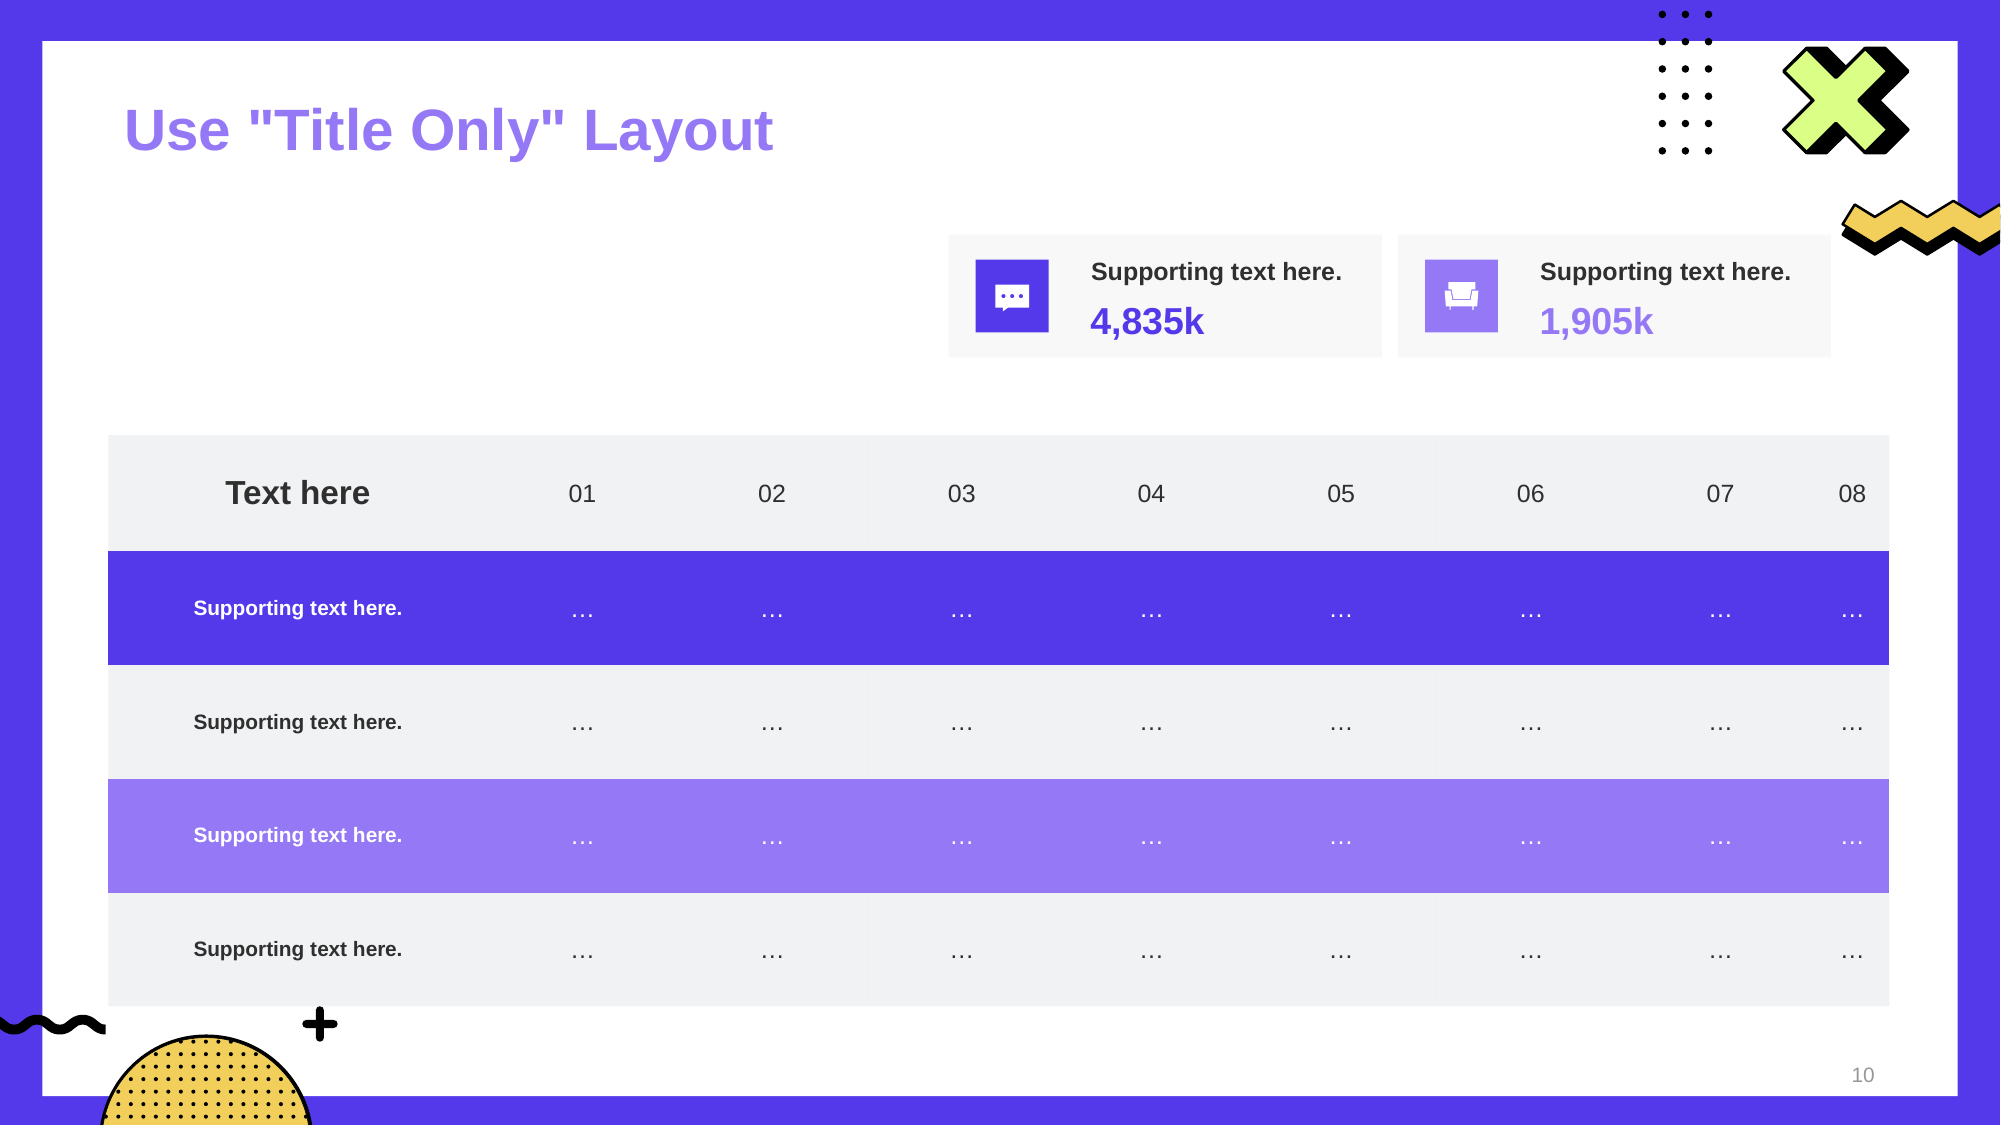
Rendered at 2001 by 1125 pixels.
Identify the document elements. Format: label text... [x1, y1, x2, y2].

table_cell … [677, 779, 867, 893]
table_header 01 [488, 435, 677, 551]
table_cell … [1246, 665, 1436, 779]
table_header 06 [1436, 435, 1626, 551]
table_cell … [1815, 665, 1889, 779]
table_cell … [1246, 779, 1436, 893]
table_header 08 [1815, 435, 1889, 551]
table_header 03 [867, 435, 1057, 551]
table_cell Supporting text here. [108, 893, 488, 1006]
table_cell … [1057, 551, 1246, 665]
table_cell … [488, 551, 677, 665]
table_cell … [1815, 893, 1889, 1006]
table_cell … [488, 779, 677, 893]
table_cell … [1626, 779, 1815, 893]
table_cell … [1057, 893, 1246, 1006]
table_cell … [488, 893, 677, 1006]
slide_number 10 [1452, 1056, 1890, 1092]
table_cell … [488, 665, 677, 779]
table_header 04 [1057, 435, 1246, 551]
table_cell … [1436, 551, 1626, 665]
table_cell … [1057, 665, 1246, 779]
table_cell Supporting text here. [108, 665, 488, 779]
table_cell … [867, 779, 1057, 893]
table_cell … [1815, 779, 1889, 893]
table_cell Supporting text here. [108, 779, 488, 893]
table_cell … [1626, 551, 1815, 665]
table_cell … [1246, 893, 1436, 1006]
table_header Text here [108, 435, 488, 551]
table_cell … [1246, 551, 1436, 665]
table_cell … [867, 893, 1057, 1006]
table_cell … [1436, 893, 1626, 1006]
table_cell … [677, 893, 867, 1006]
table_cell … [1626, 665, 1815, 779]
table_cell … [677, 551, 867, 665]
table_cell … [1626, 893, 1815, 1006]
table_cell … [1436, 665, 1626, 779]
text_box Use "Title Only" Layout [109, 2, 1891, 171]
table_cell … [1815, 551, 1889, 665]
table_cell Supporting text here. [108, 551, 488, 665]
table_header 05 [1246, 435, 1436, 551]
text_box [948, 234, 1832, 358]
table_cell … [867, 551, 1057, 665]
table_header 07 [1626, 435, 1815, 551]
table_cell … [867, 665, 1057, 779]
table_cell … [677, 665, 867, 779]
table_cell … [1436, 779, 1626, 893]
table_cell … [1057, 779, 1246, 893]
table_header 02 [677, 435, 867, 551]
